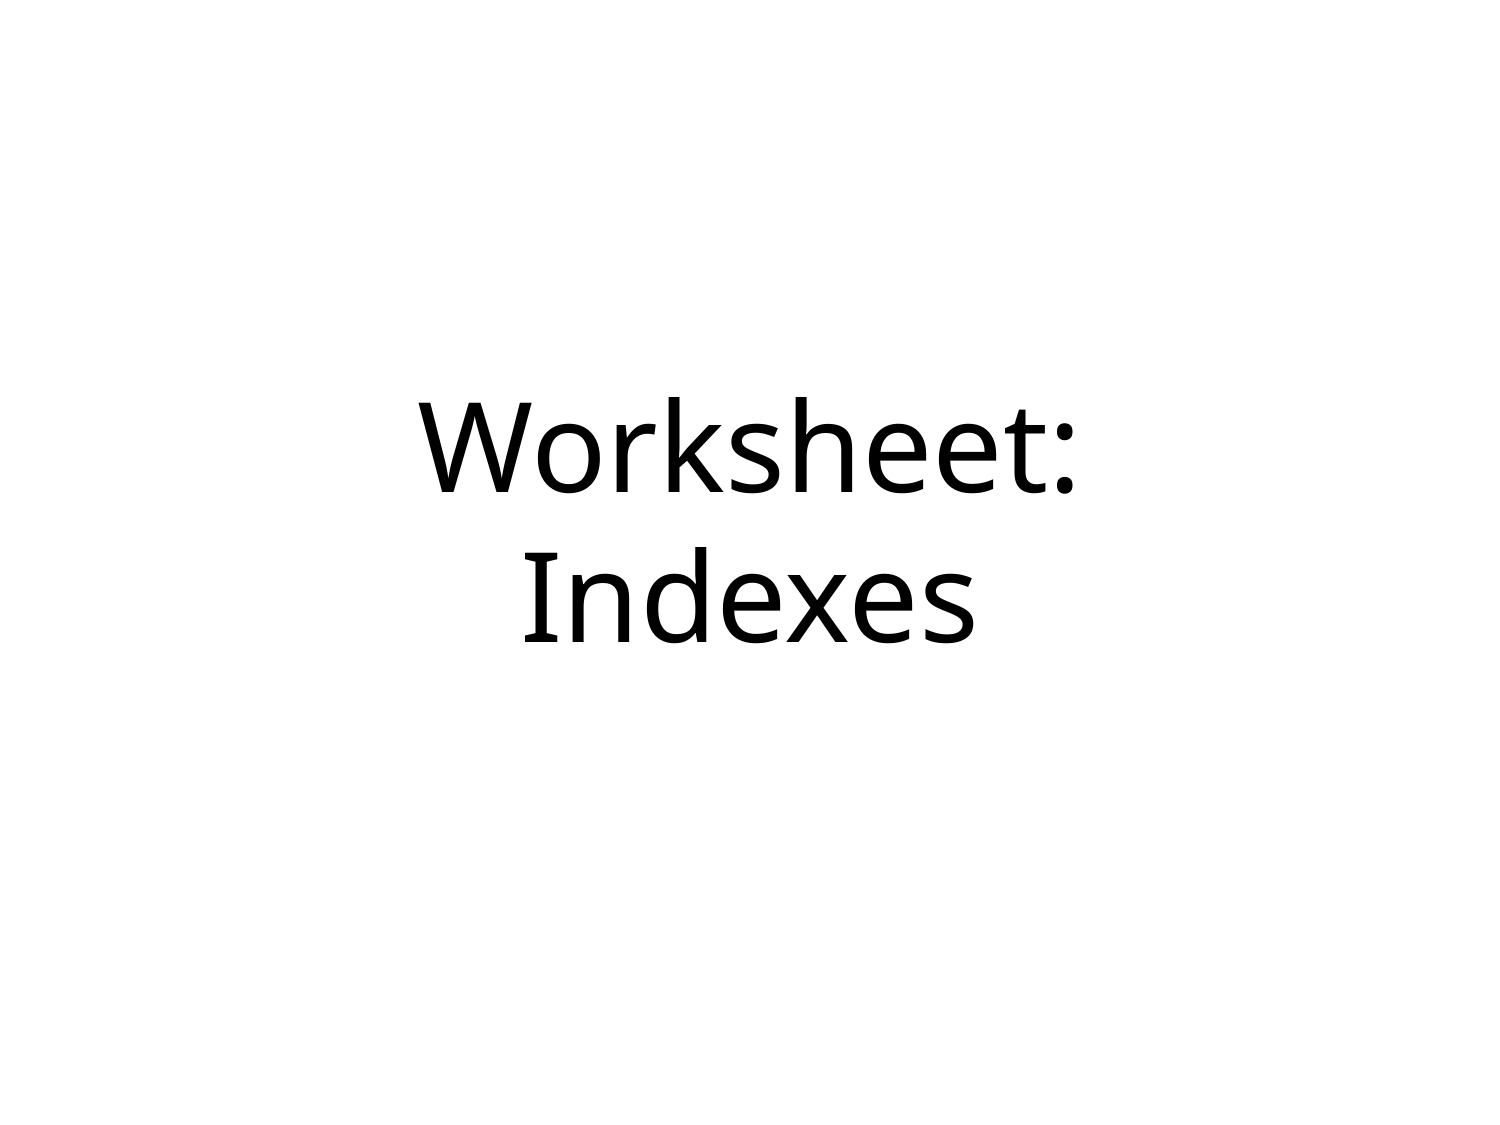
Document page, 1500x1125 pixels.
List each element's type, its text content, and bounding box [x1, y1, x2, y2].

title Worksheet: Indexes [112, 349, 1388, 687]
